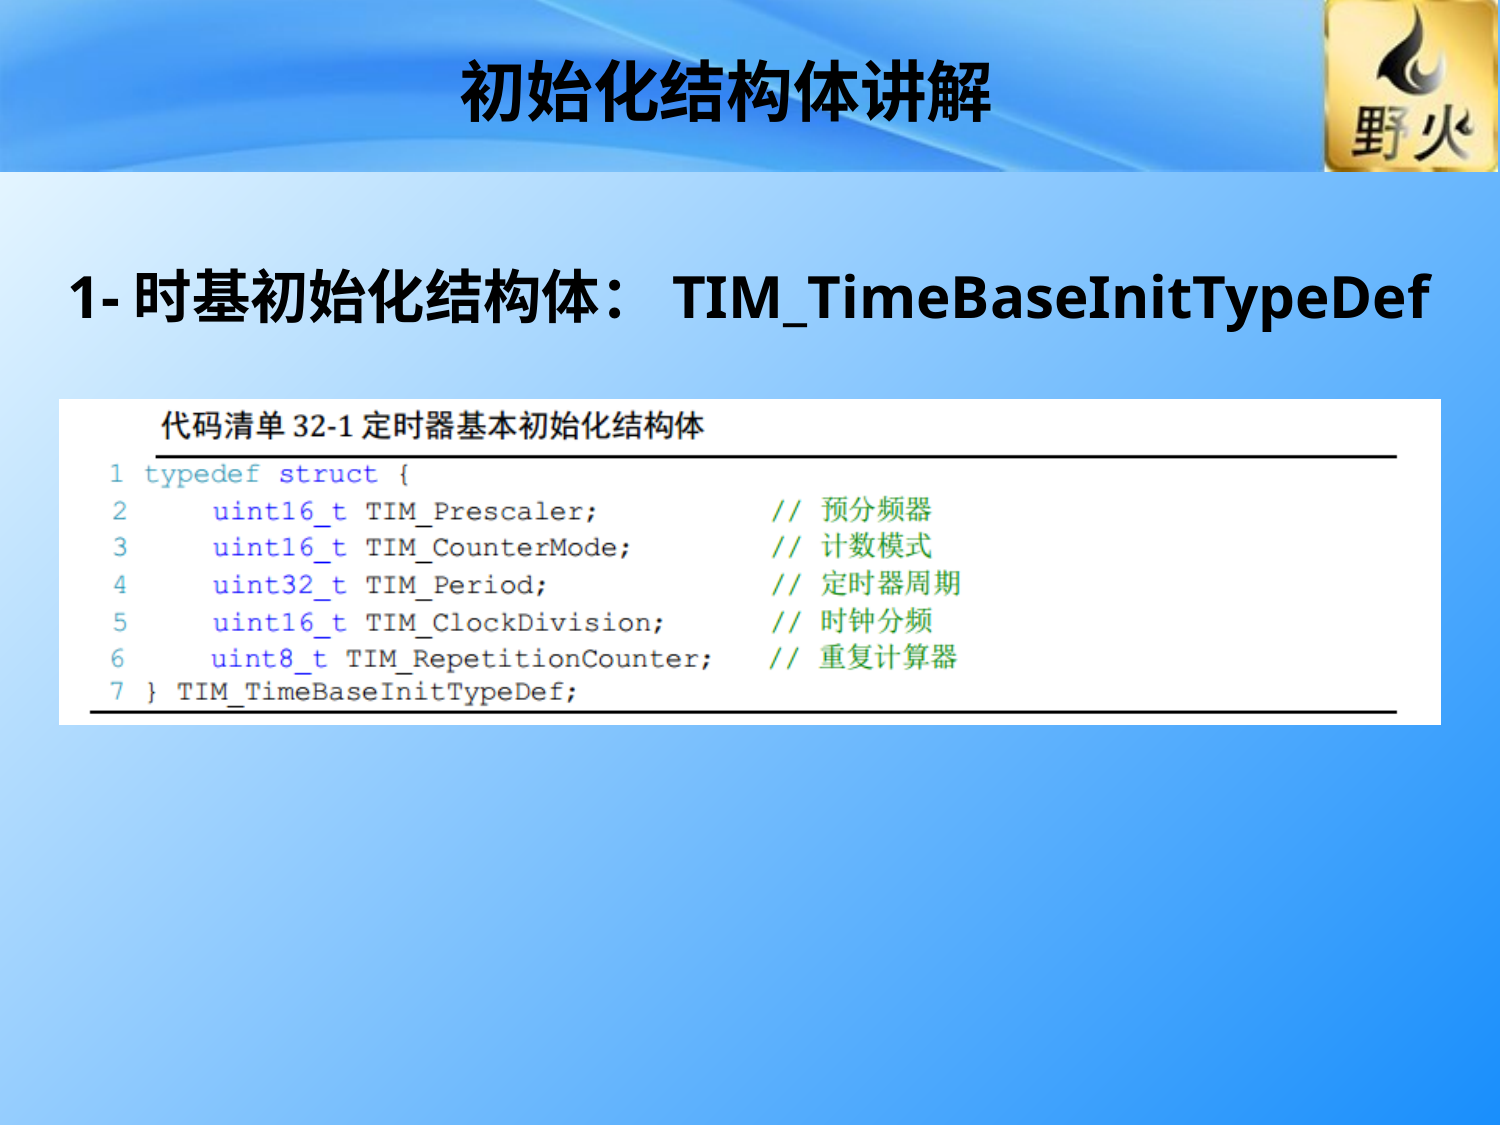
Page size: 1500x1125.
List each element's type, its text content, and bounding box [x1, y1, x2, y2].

picture [0, 0, 1498, 172]
picture [59, 399, 1441, 726]
text_box 1-时基初始化结构体：TIM_TimeBaseInitTypeDef [53, 217, 1447, 338]
